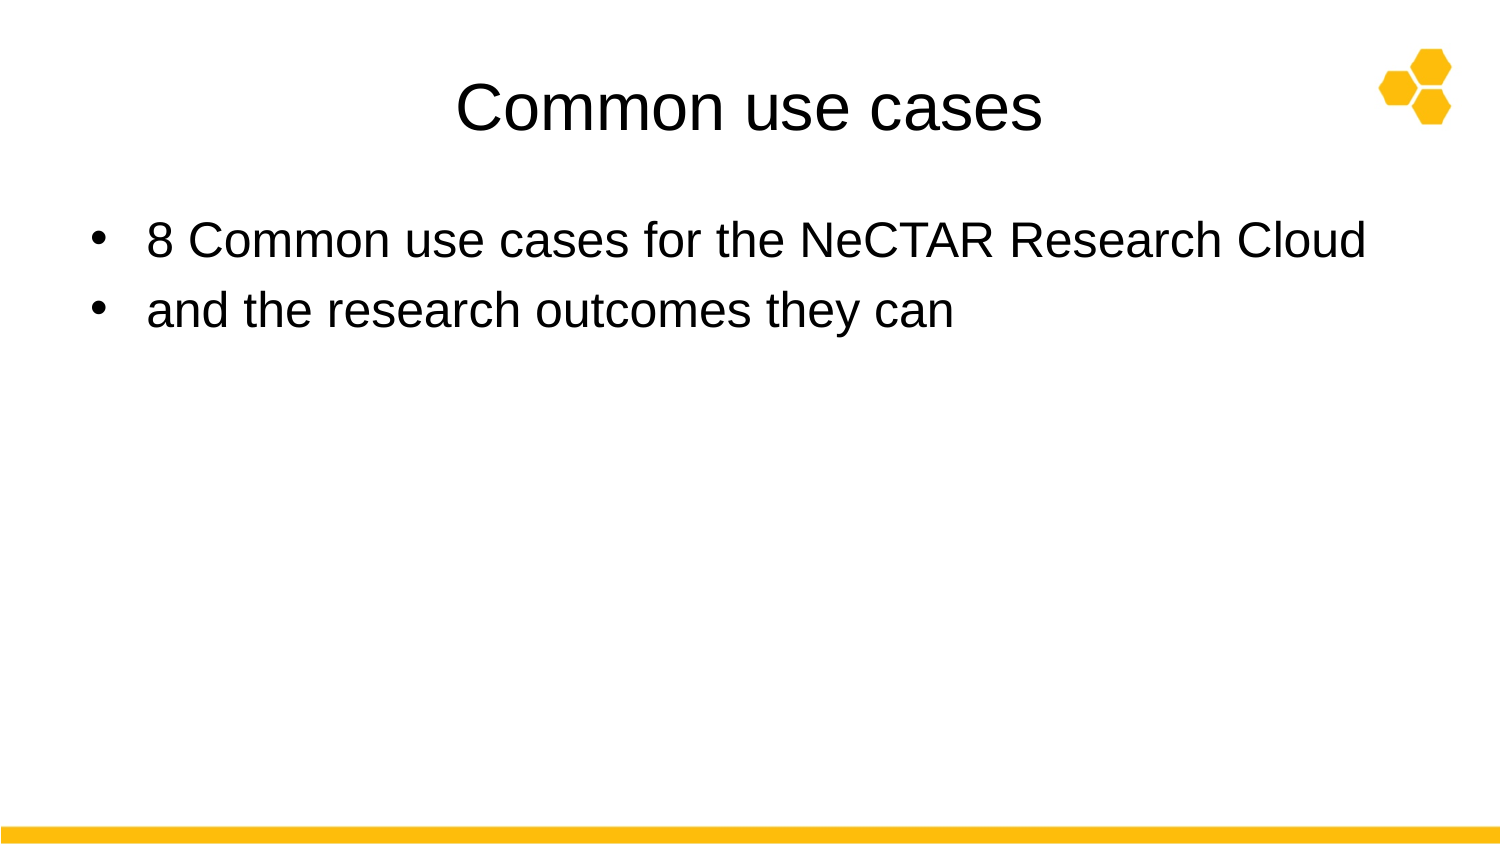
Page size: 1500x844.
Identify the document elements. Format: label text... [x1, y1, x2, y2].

title Common use cases [75, 33, 1425, 175]
picture [0, 0, 1500, 844]
list 8 Common use cases for the NeCTAR Research Cloud and the research outcomes they can [75, 199, 1425, 754]
